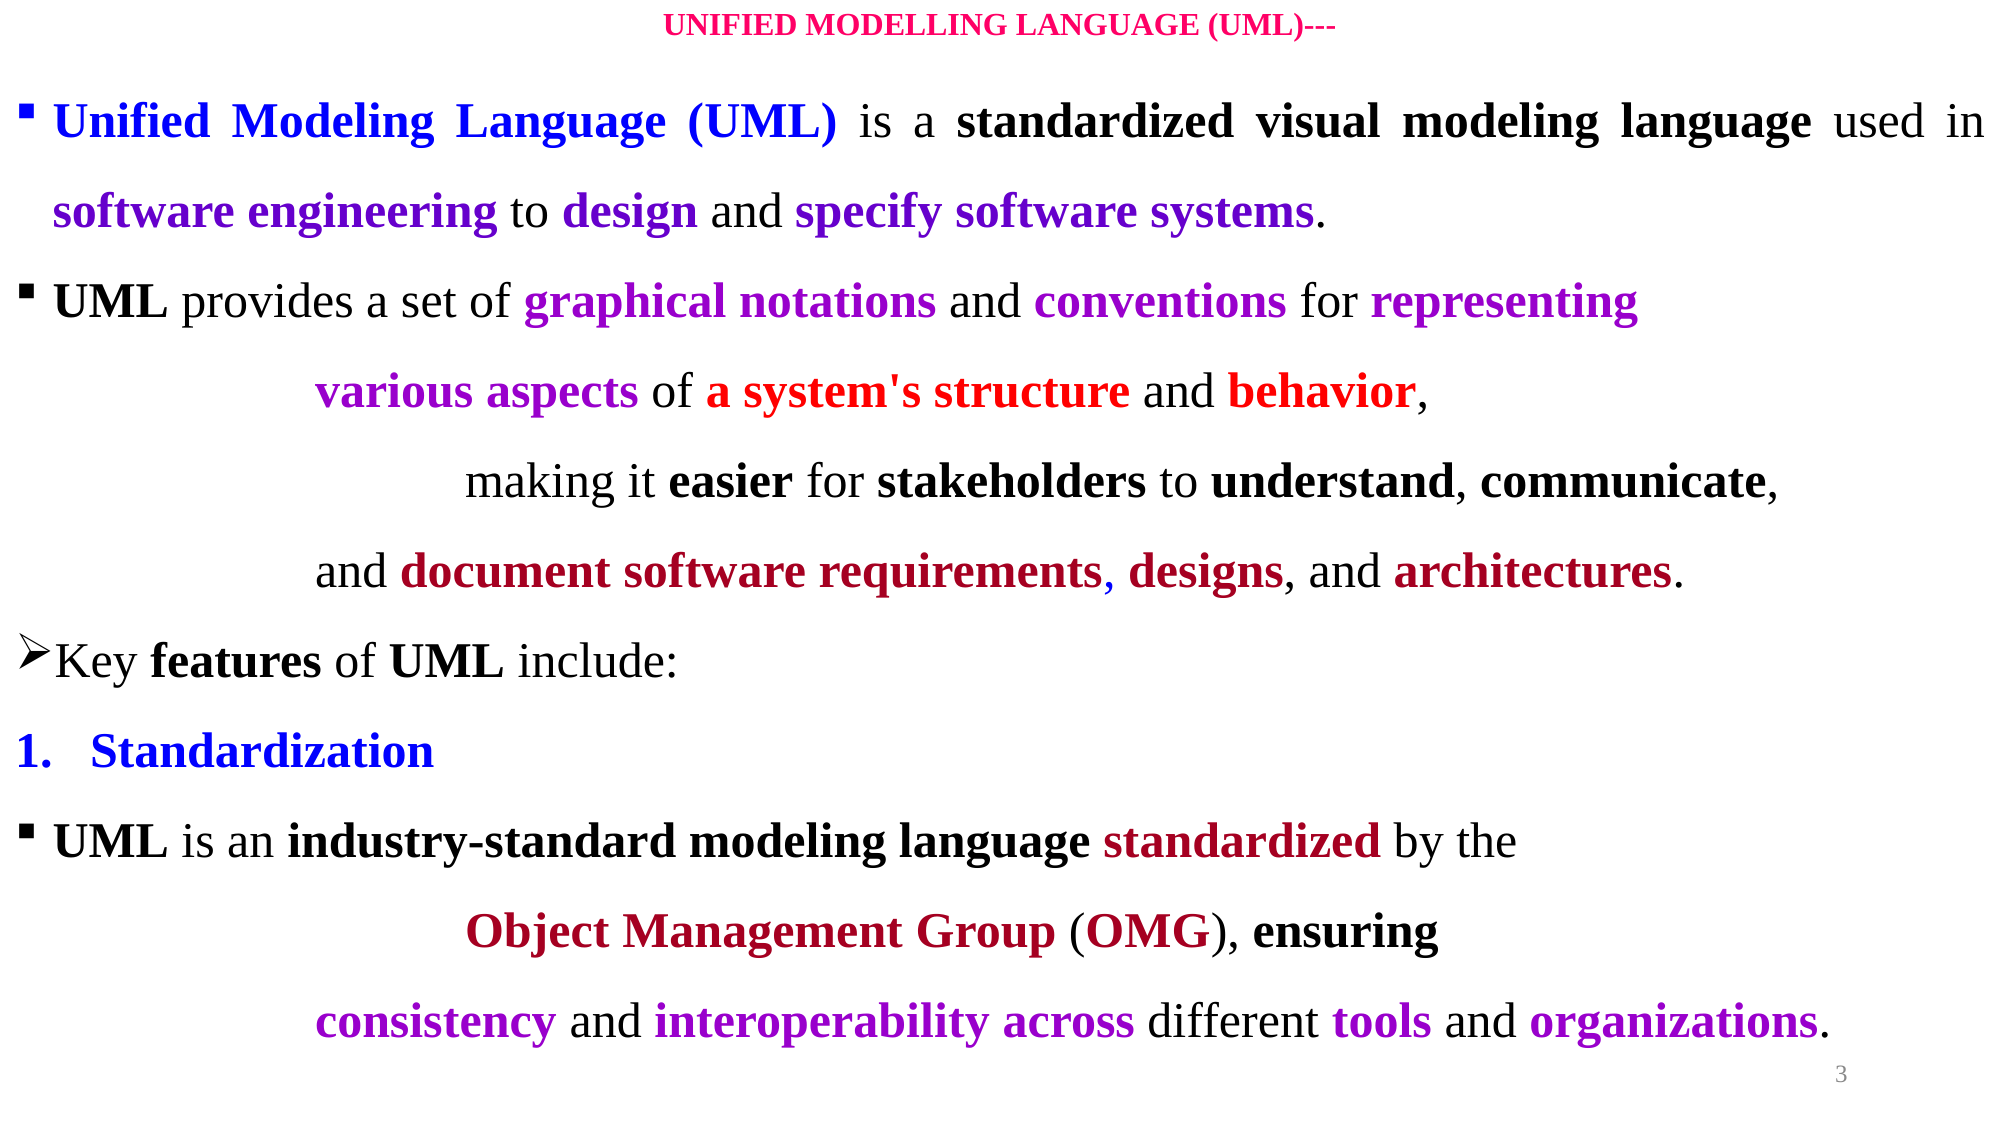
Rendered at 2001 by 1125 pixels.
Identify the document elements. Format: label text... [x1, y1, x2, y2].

list Unified Modeling Language (UML) is a standardized visual modeling language used in software engineering to design and specify software systems. UML provides a set of graphical notations and conventions for representing various aspects of a system's structure and behavior, making it easier for stakeholders to understand, communicate, and document software requirements, designs, and architectures. Key features of UML include: Standardization UML is an industry-standard modeling language standardized by the Object Management Group (OMG), ensuring consistency and interoperability across different tools and organizations. [0, 50, 2000, 1113]
slide_number 3 [1412, 1042, 1863, 1103]
title UNIFIED MODELLING LANGUAGE (UML)--- [324, 0, 1675, 50]
